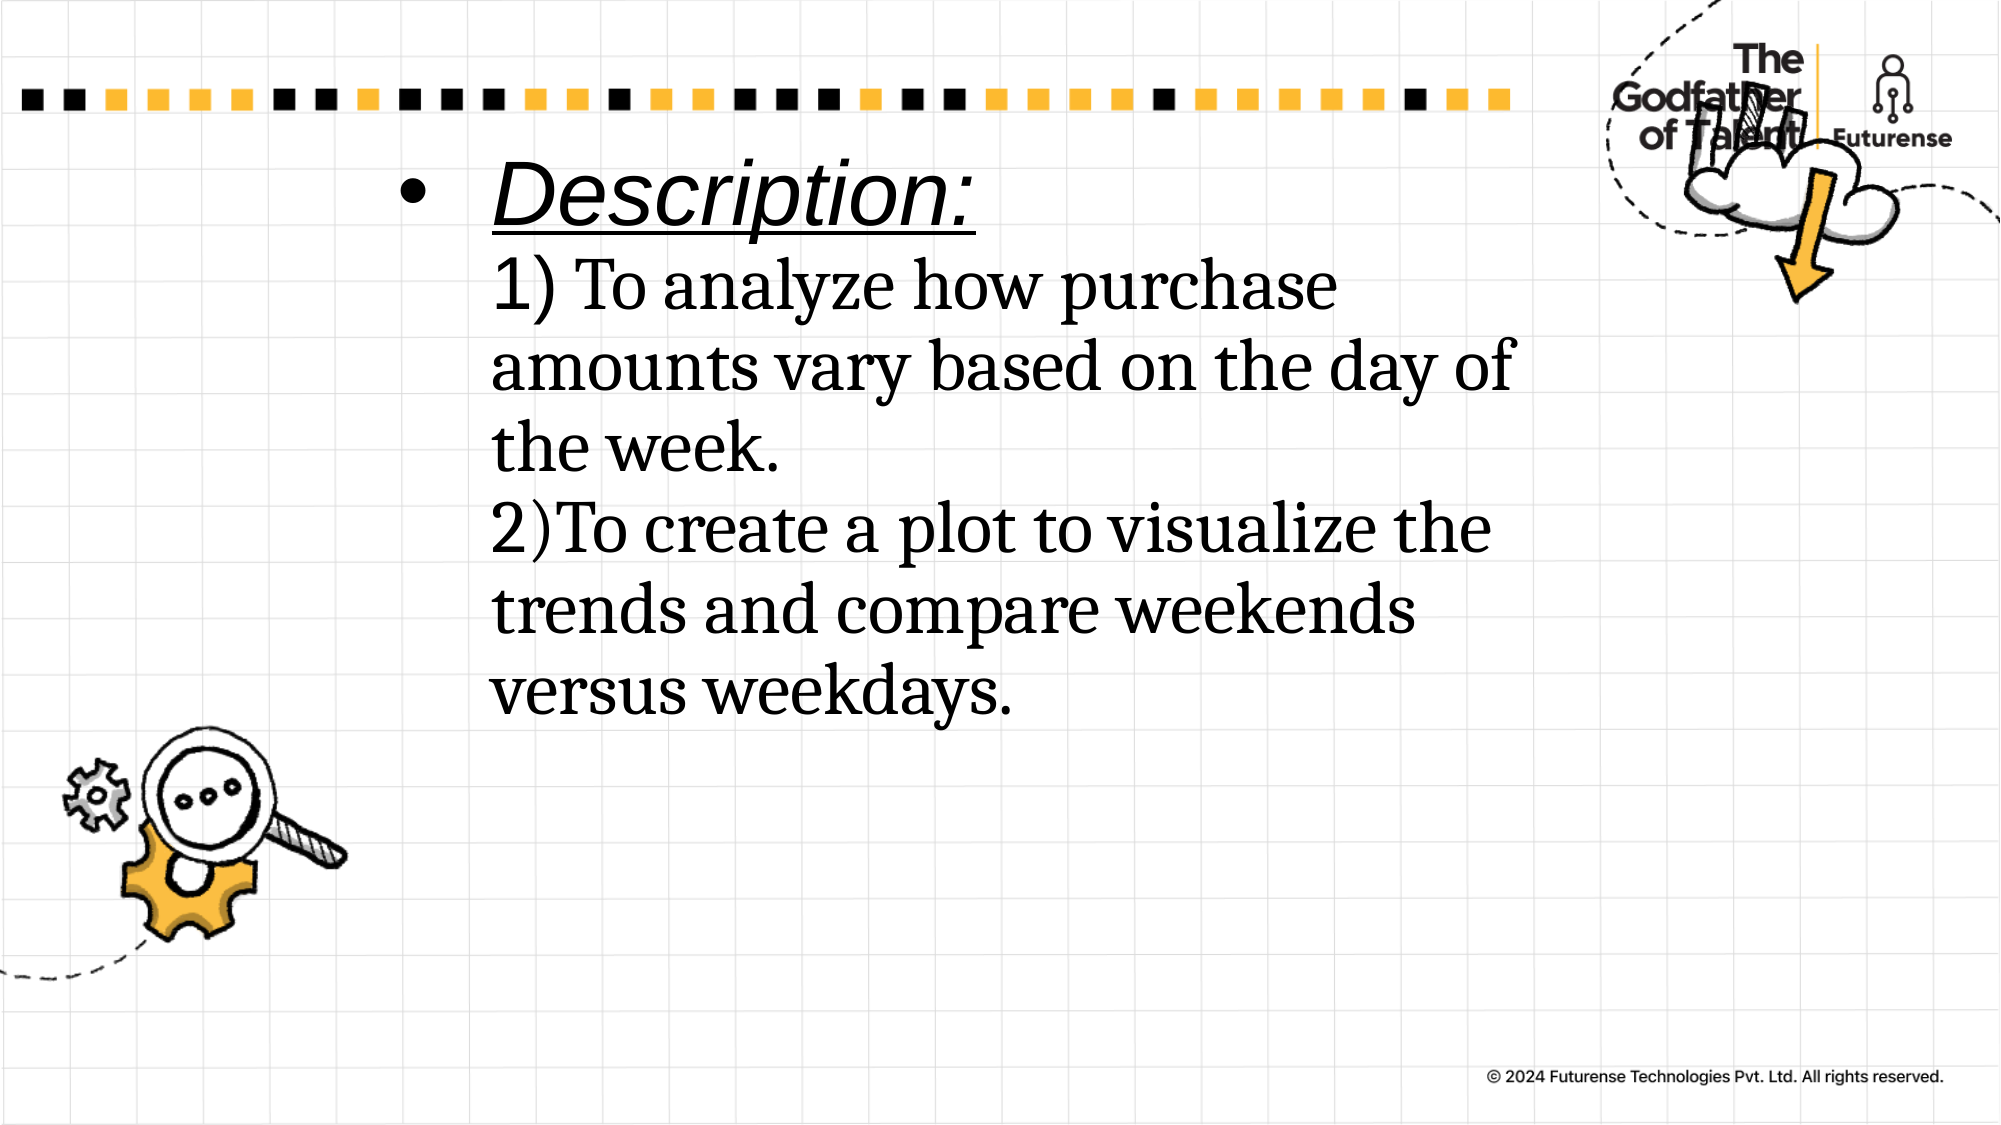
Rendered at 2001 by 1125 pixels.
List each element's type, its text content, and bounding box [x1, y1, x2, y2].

picture [0, 0, 2001, 1125]
title Description: 1) To analyze how purchase amounts vary based on the day of the week. 2)To create a plot to visualize the trends and compare weekends versus weekdays. [382, 119, 1618, 1067]
